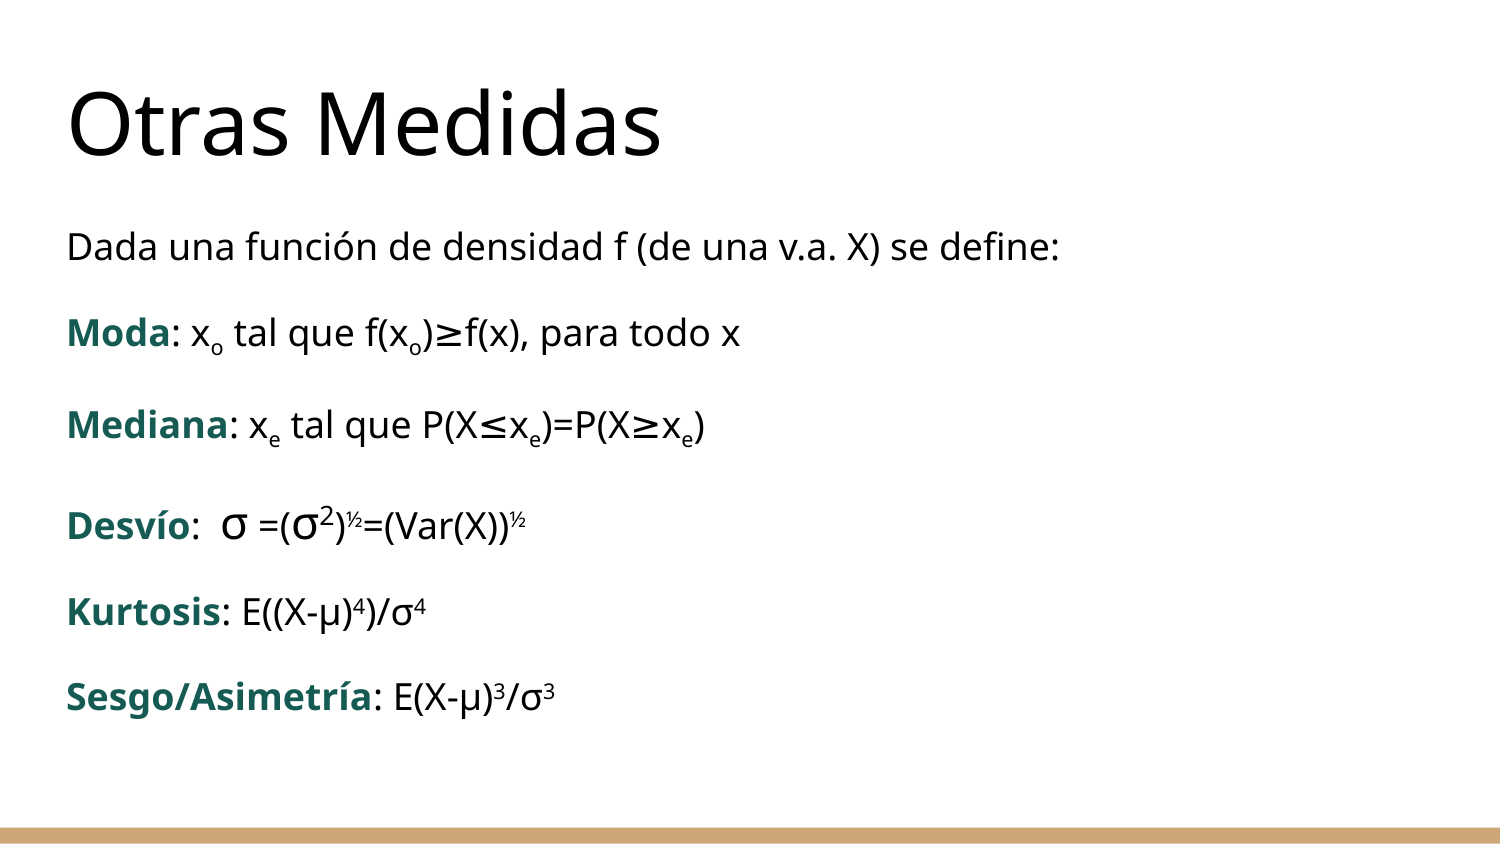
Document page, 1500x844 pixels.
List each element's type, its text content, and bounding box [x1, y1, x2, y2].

title Otras Medidas [51, 51, 1449, 189]
list Dada una función de densidad f (de una v.a. X) se define: Moda: xo tal que f(xo)≥f(x), para todo x Mediana: xe tal que P(X≤xe)=P(X≥xe) Desvío: σ =(σ2)½=(Var(X))½ Kurtosis: E((X-μ)4)/σ4 Sesgo/Asimetría: E(X-μ)3/σ3 [51, 200, 1500, 752]
